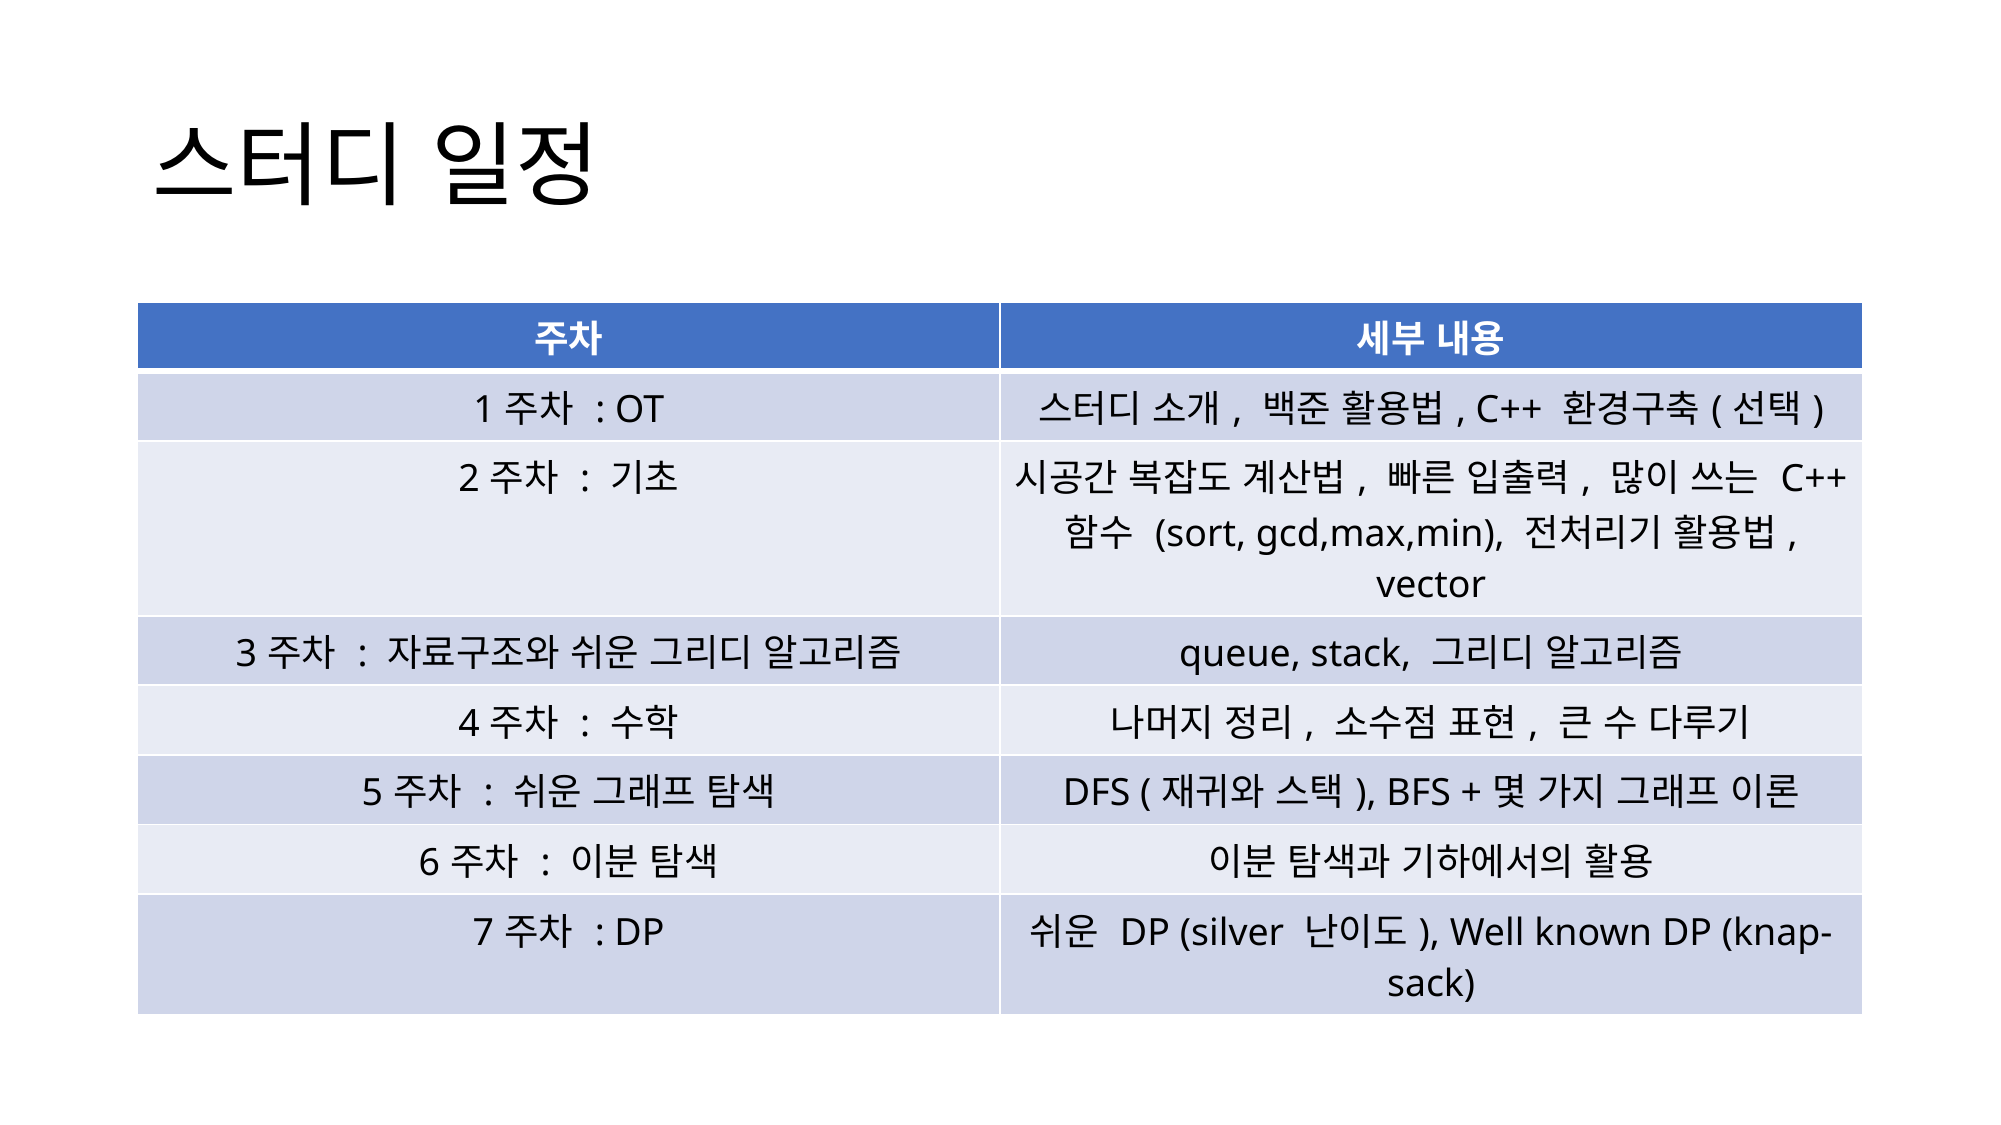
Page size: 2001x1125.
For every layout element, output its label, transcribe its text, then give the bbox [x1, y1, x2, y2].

table_cell 7주차 : DP [138, 895, 999, 1014]
table_cell 2주차 : 기초 [138, 442, 999, 615]
table_cell 시공간 복잡도 계산법, 빠른 입출력, 많이 쓰는 C++ 함수 (sort, gcd,max,min), 전처리기 활용법, vector [1001, 442, 1862, 615]
table_cell 스터디 소개, 백준 활용법, C++ 환경구축(선택) [1001, 374, 1862, 440]
table_cell 쉬운 DP (silver 난이도), Well known DP (knap-sack) [1001, 895, 1862, 1014]
table_cell queue, stack, 그리디 알고리즘 [1001, 617, 1862, 684]
table_header 주차 [138, 303, 999, 368]
table_cell 나머지 정리, 소수점 표현, 큰 수 다루기 [1001, 686, 1862, 754]
title 스터디 일정 [137, 59, 1863, 278]
table_cell 이분 탐색과 기하에서의 활용 [1001, 825, 1862, 893]
table_cell 6주차 : 이분 탐색 [138, 825, 999, 893]
table_cell 3주차 : 자료구조와 쉬운 그리디 알고리즘 [138, 617, 999, 684]
table_cell 5주차 : 쉬운 그래프 탐색 [138, 756, 999, 824]
table_header 세부 내용 [1001, 303, 1862, 368]
table_cell 4주차 : 수학 [138, 686, 999, 754]
table_cell DFS (재귀와 스택), BFS +몇 가지 그래프 이론 [1001, 756, 1862, 824]
table_cell 1주차 : OT [138, 374, 999, 440]
